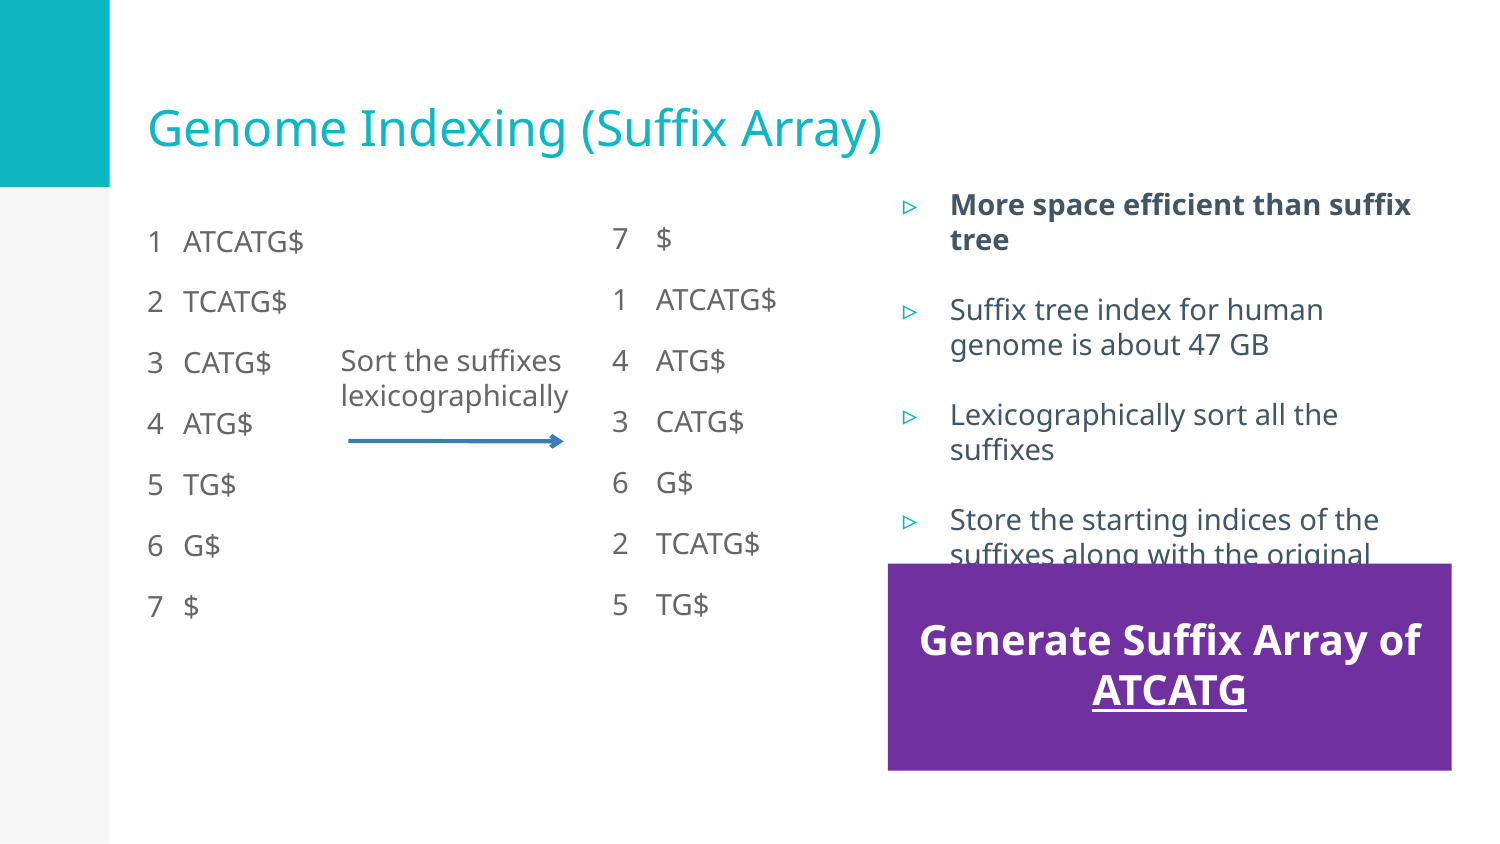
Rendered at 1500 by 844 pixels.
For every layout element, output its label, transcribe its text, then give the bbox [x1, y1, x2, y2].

table_cell TG$ [641, 576, 843, 637]
list More space efficient than suffix tree Suffix tree index for human genome is about 47 GB Lexicographically sort all the suffixes Store the starting indices of the suffixes along with the original string [887, 171, 1452, 552]
table_cell 1 [597, 272, 641, 333]
table_cell TG$ [168, 457, 383, 518]
table_cell CATG$ [641, 394, 843, 455]
table_cell 2 [132, 274, 168, 335]
table_cell TCATG$ [168, 274, 383, 335]
table_cell 6 [597, 455, 641, 515]
table_cell 3 [597, 394, 641, 455]
table_cell 4 [597, 333, 641, 394]
table_cell $ [168, 578, 383, 639]
table_cell TCATG$ [641, 515, 843, 576]
table_header $ [641, 211, 843, 272]
table_cell ATG$ [641, 333, 843, 394]
table_cell 2 [597, 515, 641, 576]
table_cell ATG$ [168, 396, 383, 457]
table_header ATCATG$ [168, 213, 383, 274]
table_cell ATCATG$ [641, 272, 843, 333]
table_header 1 [132, 213, 168, 274]
table_cell 5 [132, 457, 168, 518]
text_box Sort the suffixes lexicographically [325, 334, 585, 420]
table_cell 3 [132, 335, 168, 396]
table_header 7 [597, 211, 641, 272]
text_box Generate Suffix Array of ATCATG [887, 563, 1452, 771]
table_cell 7 [132, 578, 168, 639]
table_cell 4 [132, 396, 168, 457]
table_cell G$ [168, 518, 383, 578]
table_cell G$ [641, 455, 843, 515]
table_cell CATG$ [168, 335, 325, 396]
title Genome Indexing (Suffix Array) [132, 84, 1268, 172]
table_cell 6 [132, 518, 168, 578]
table_cell 5 [597, 576, 641, 637]
